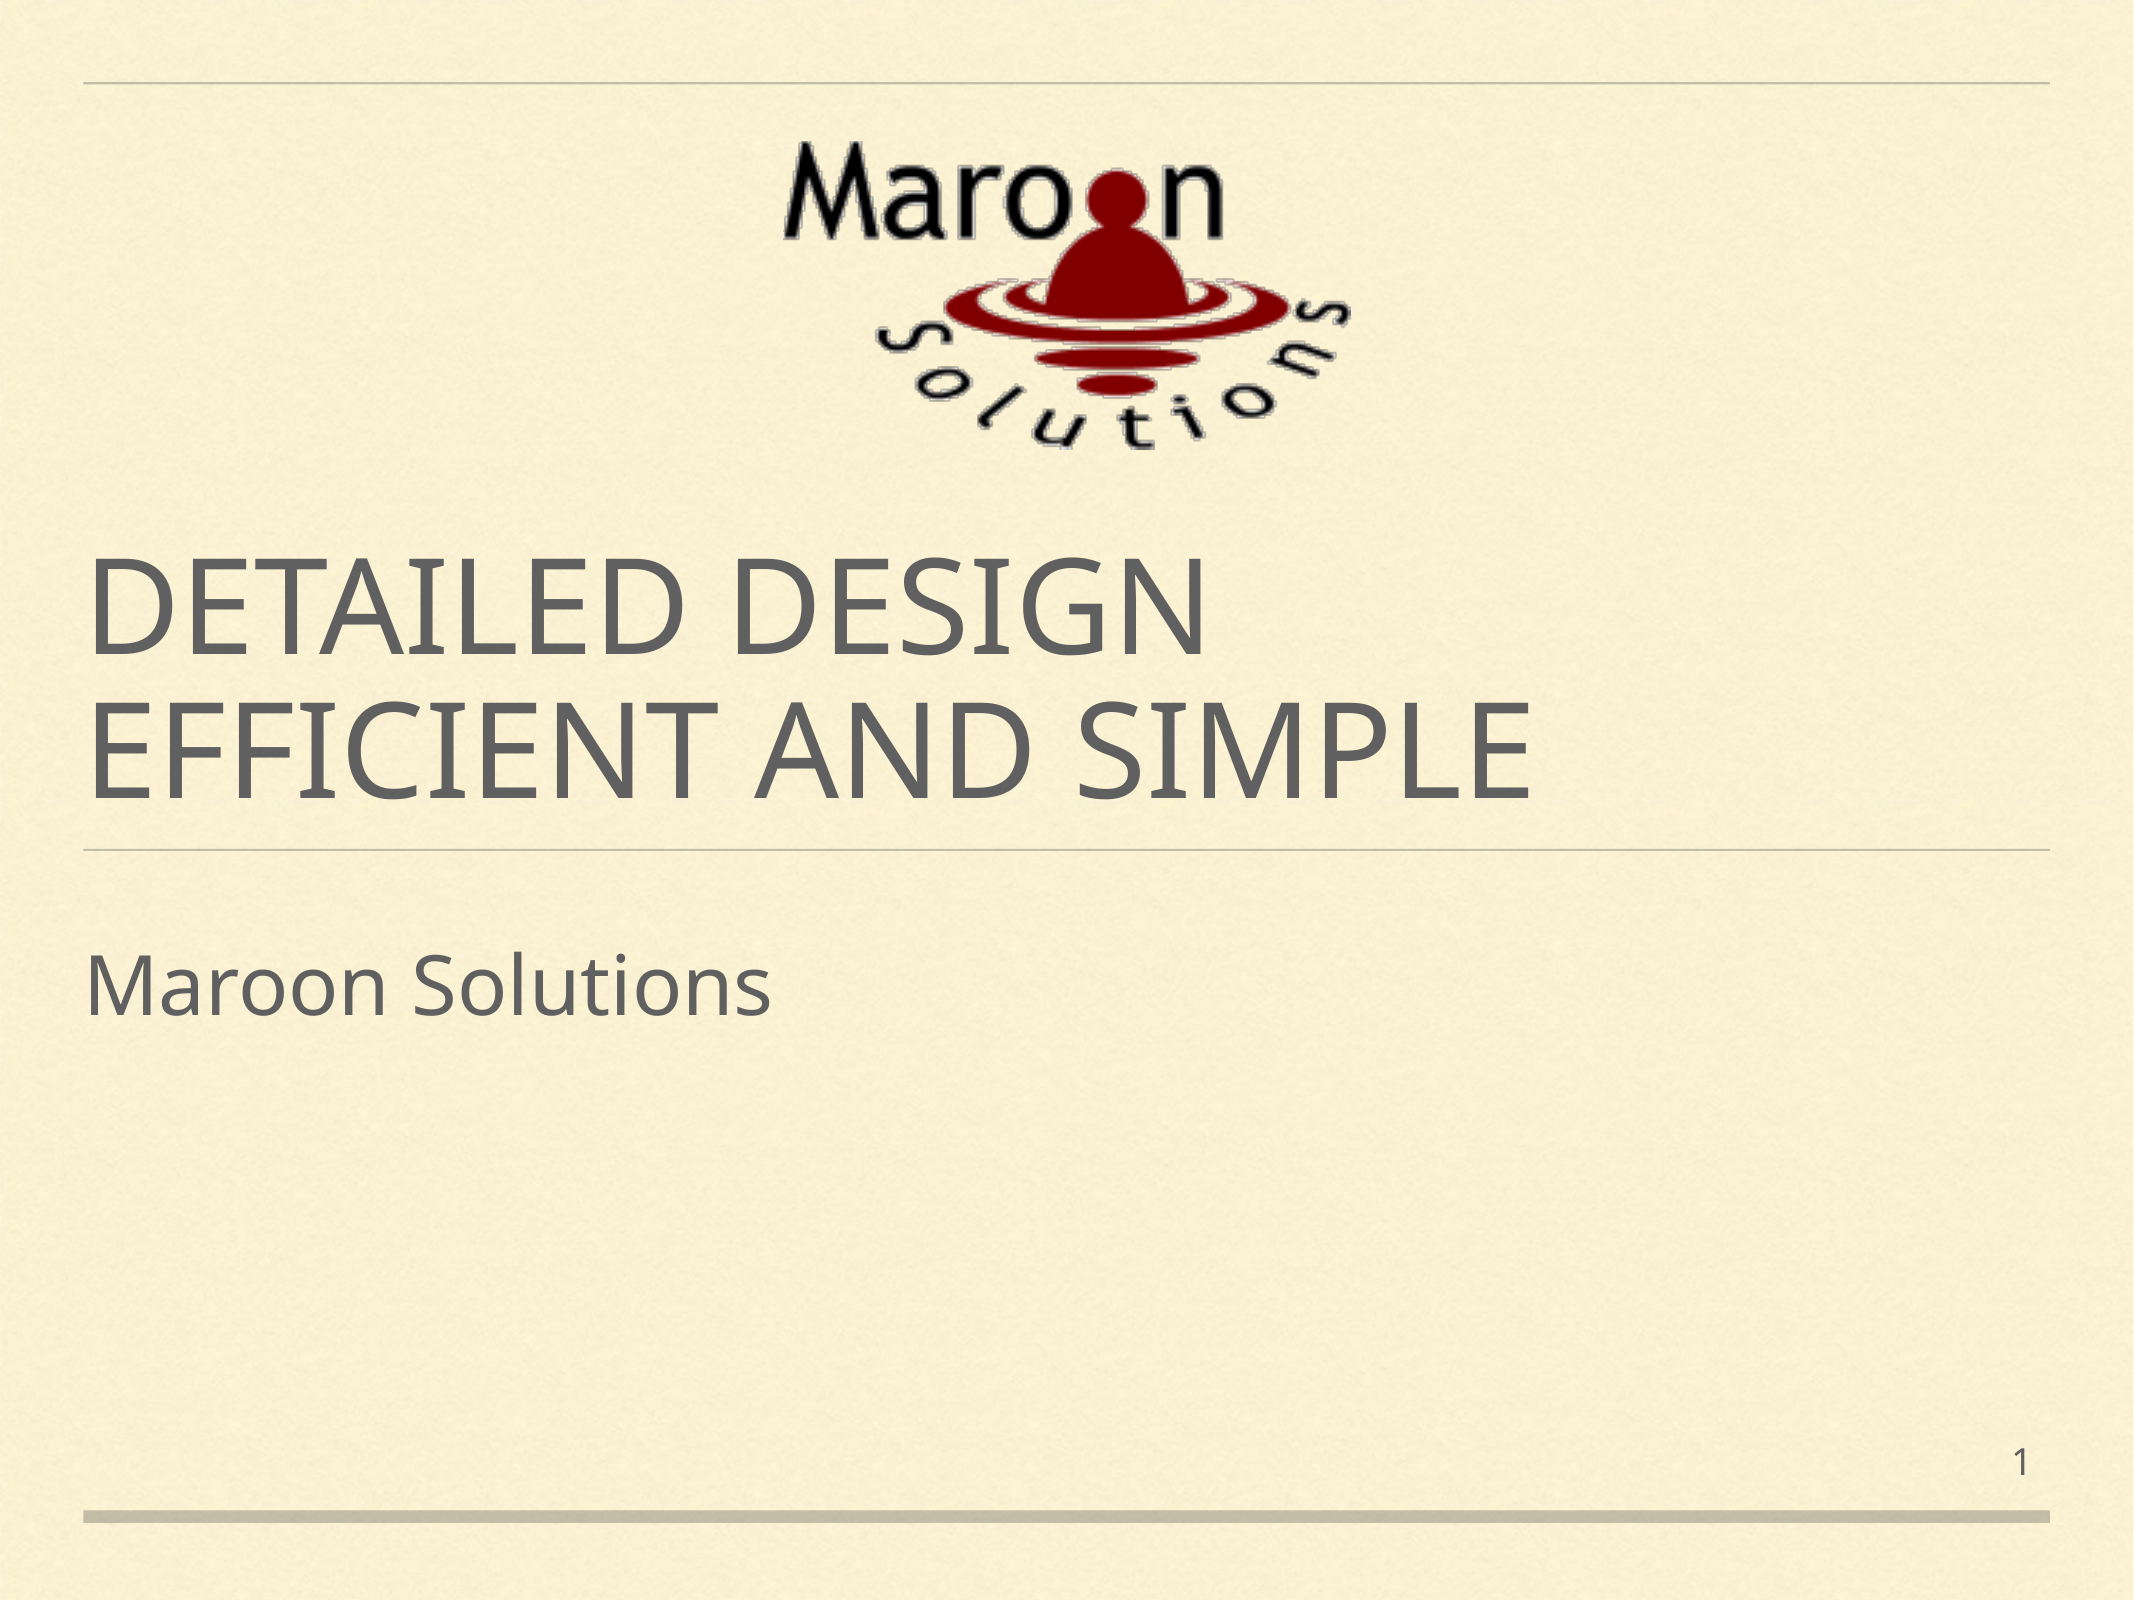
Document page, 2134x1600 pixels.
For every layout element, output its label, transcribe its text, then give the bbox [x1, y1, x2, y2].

slide_number 1 [2002, 1436, 2042, 1499]
picture [0, 0, 2134, 1600]
list Maroon Solutions [82, 911, 2051, 1049]
title Detailed Design Efficient and Simple [82, 493, 2051, 828]
